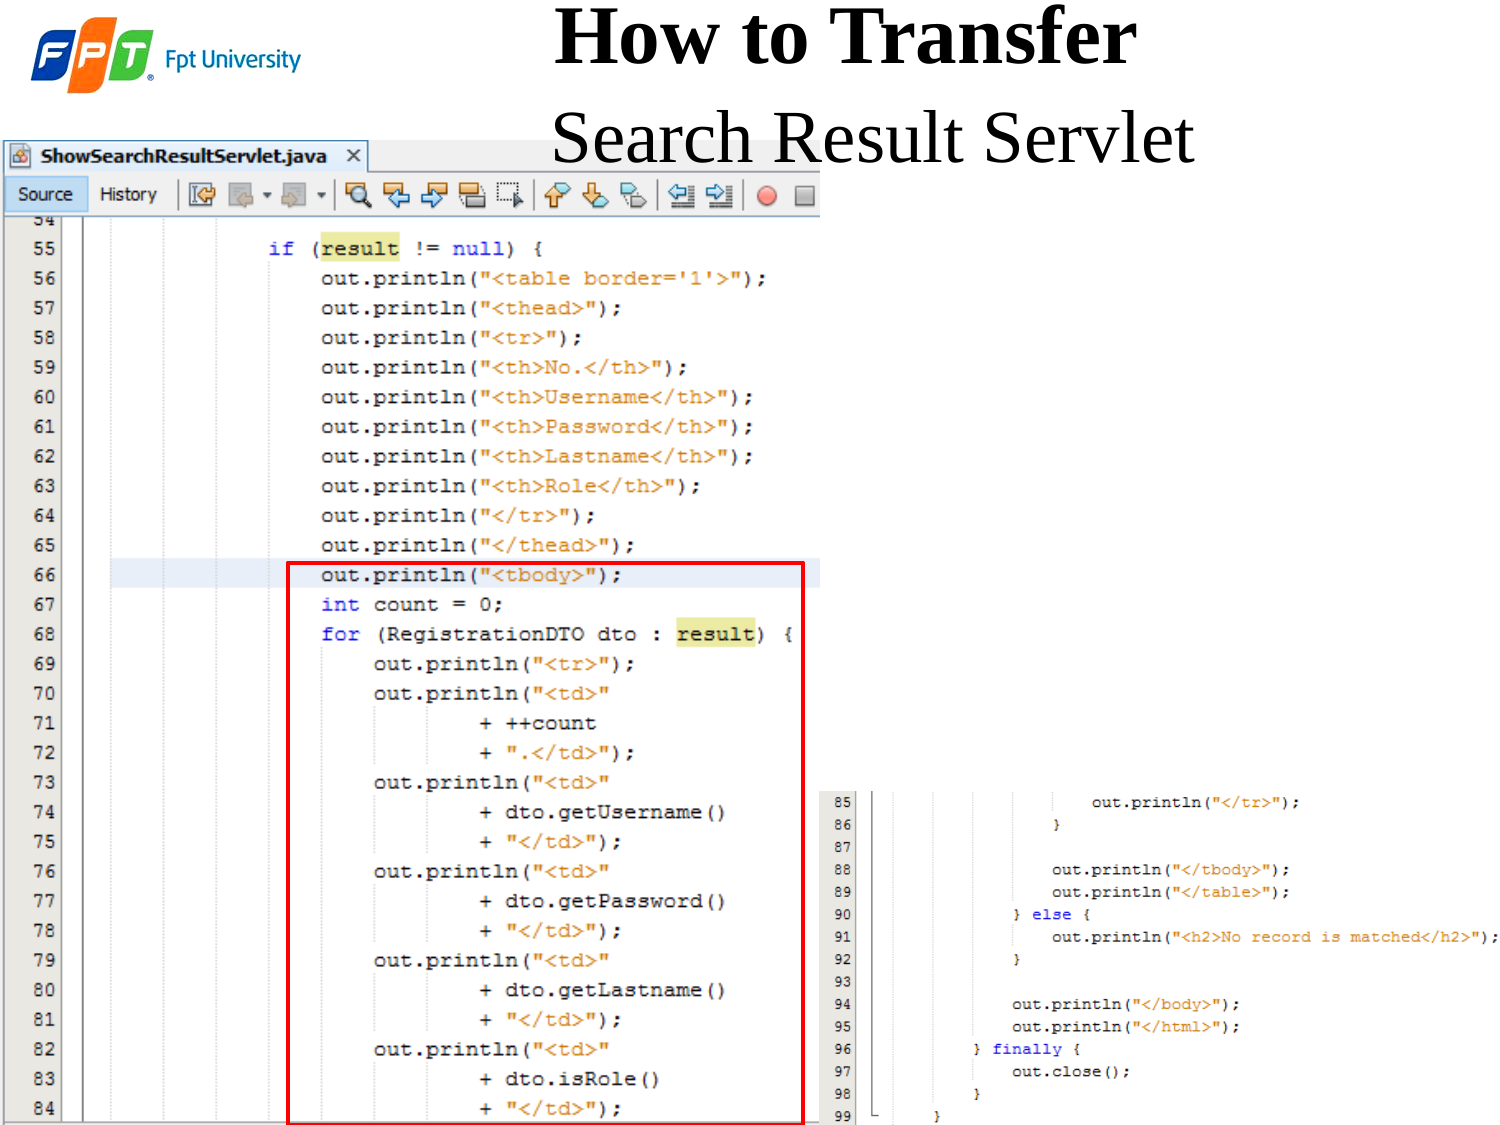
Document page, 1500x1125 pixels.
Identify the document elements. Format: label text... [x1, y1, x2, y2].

picture [0, 140, 1500, 1125]
title How to Transfer Search Result Servlet [217, 0, 1500, 175]
picture [0, 0, 217, 122]
